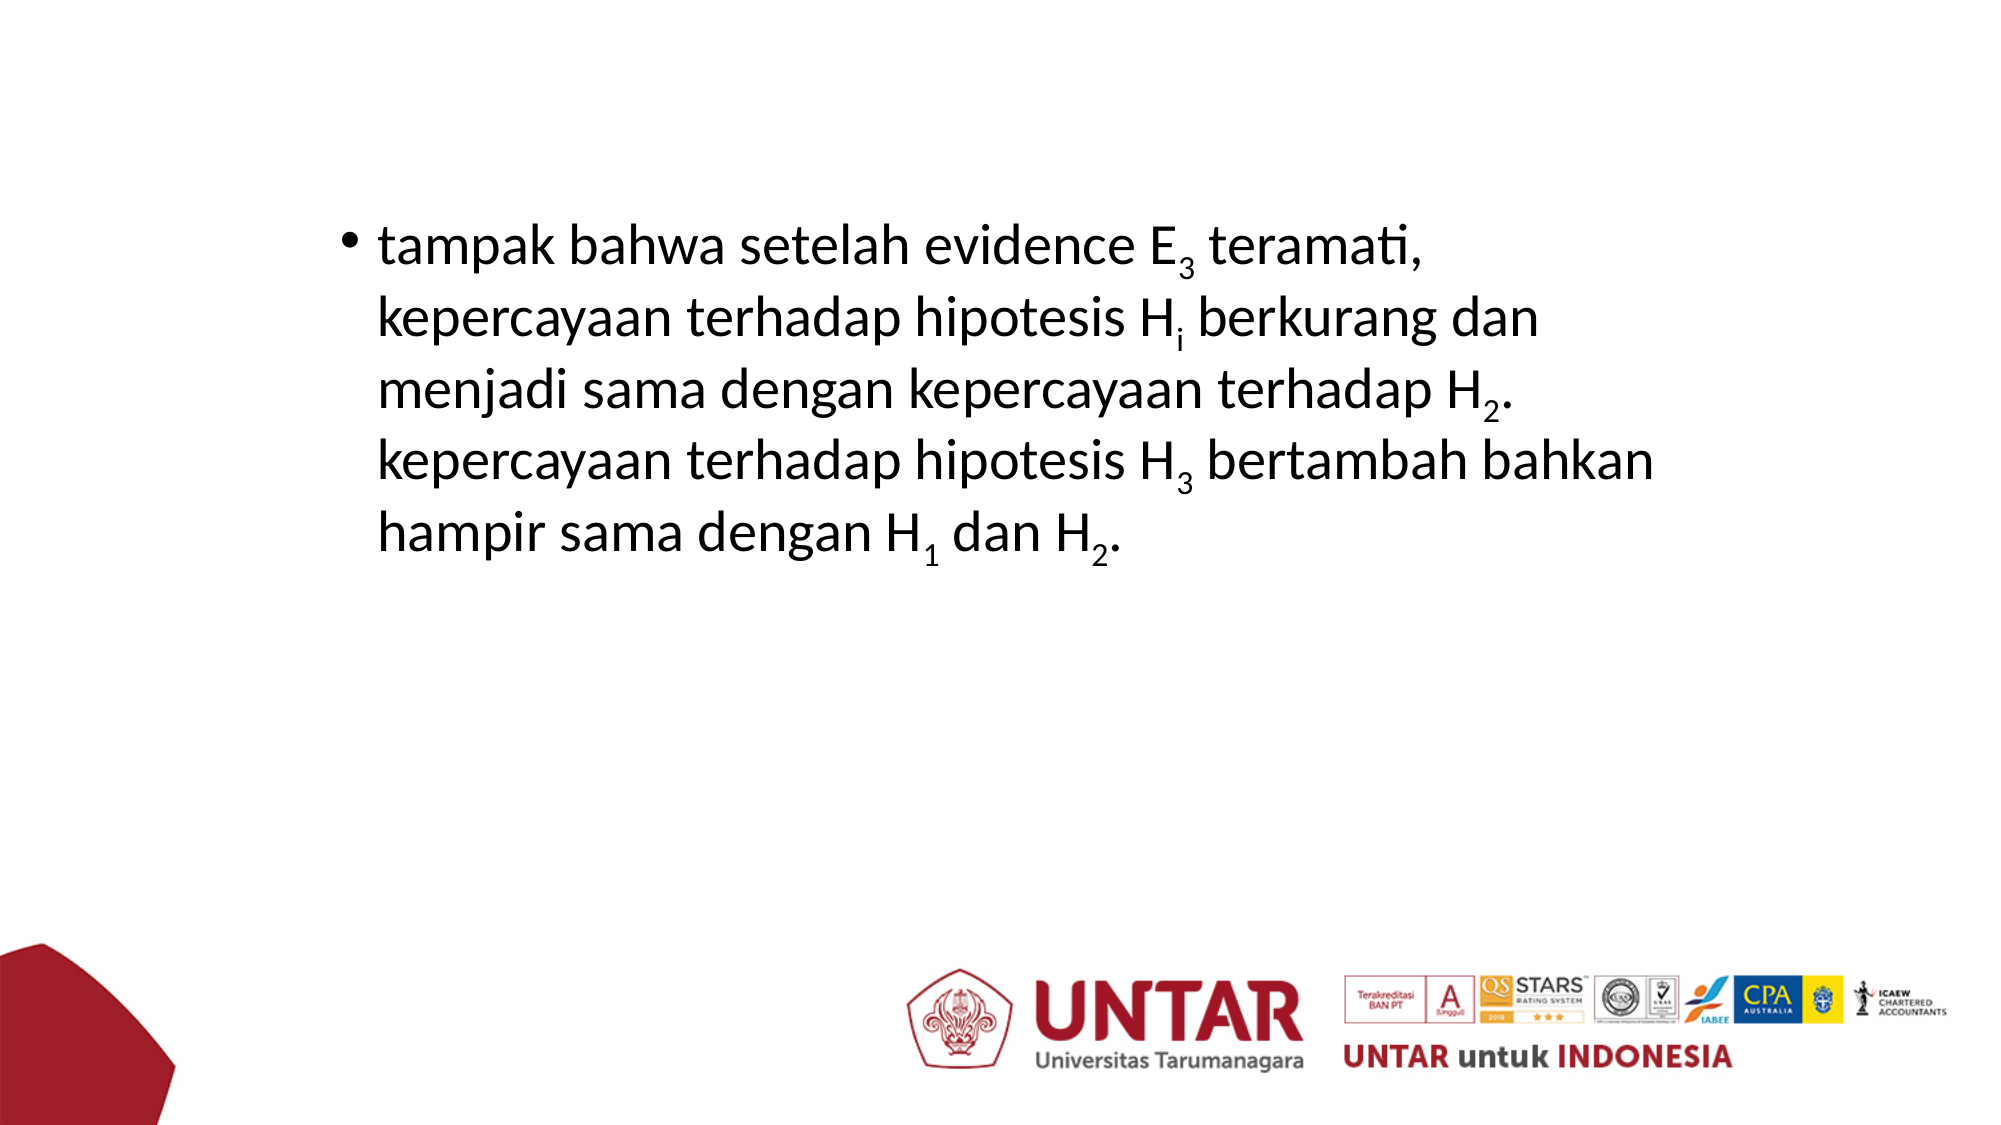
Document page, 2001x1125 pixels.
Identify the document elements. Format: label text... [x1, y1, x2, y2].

list tampak bahwa setelah evidence E3 teramati, kepercayaan terhadap hipotesis Hi berkurang dan menjadi sama dengan kepercayaan terhadap H2. kepercayaan terhadap hipotesis H3 bertambah bahkan hampir sama dengan H1 dan H2. [324, 200, 1675, 1010]
picture [0, 0, 2001, 1125]
